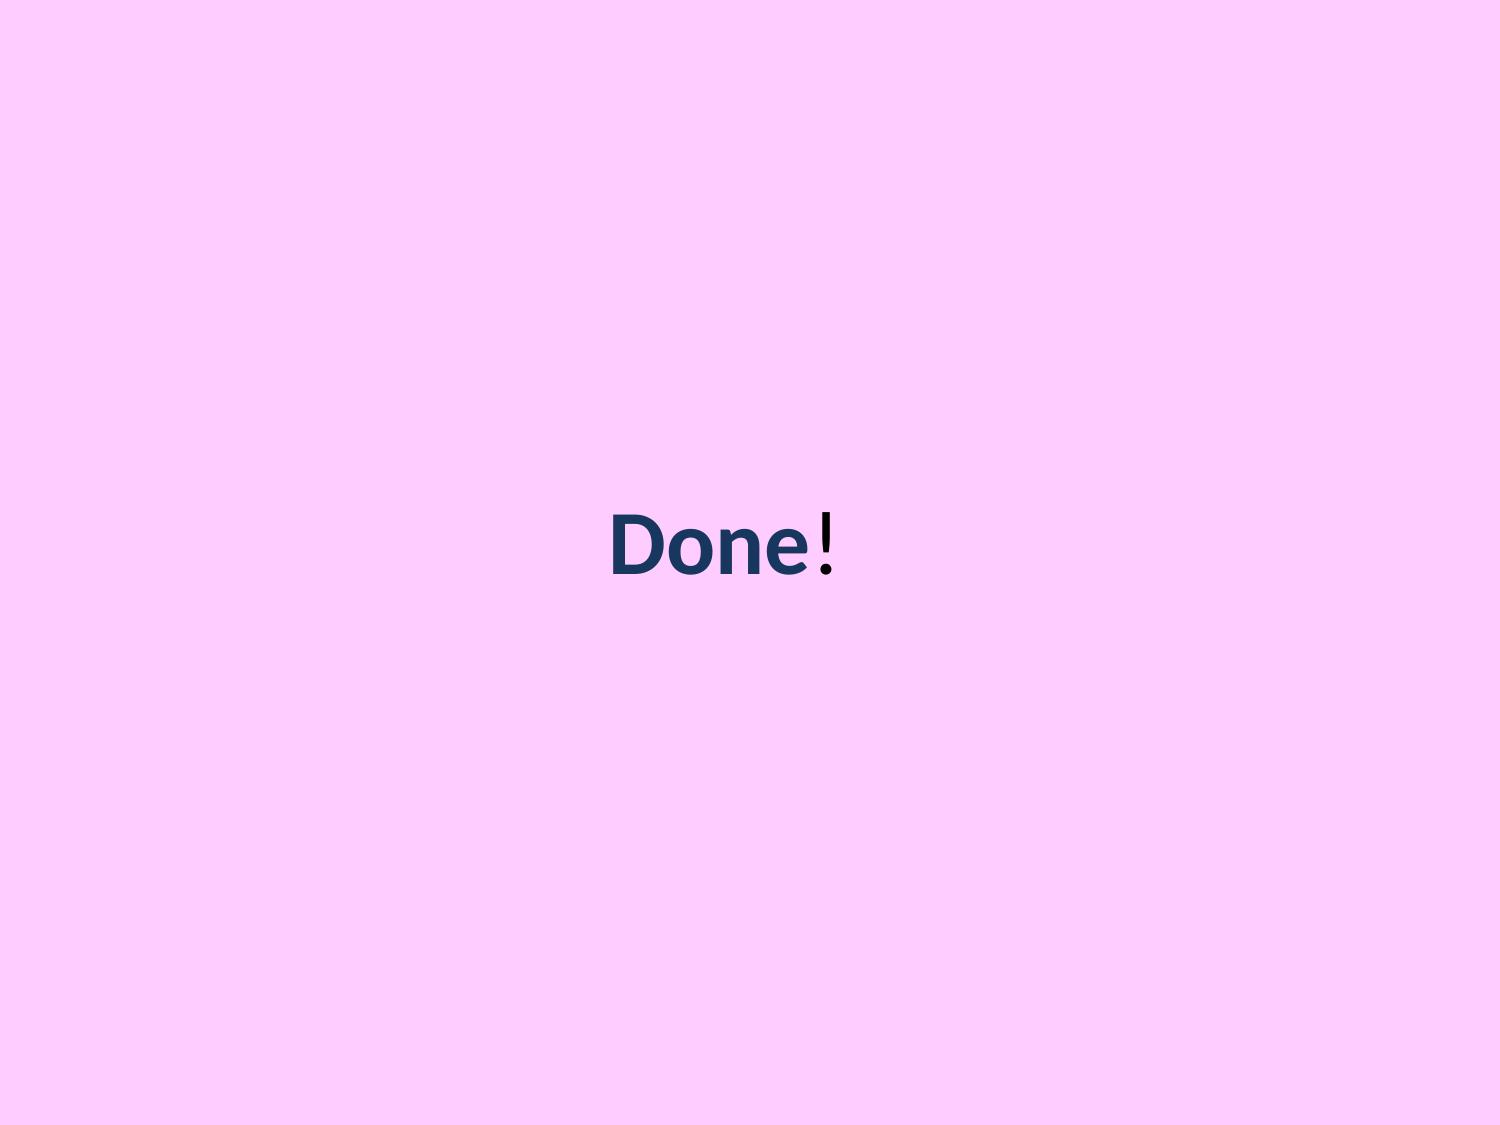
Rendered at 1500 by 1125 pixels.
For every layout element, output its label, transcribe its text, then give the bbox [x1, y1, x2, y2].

title Done! [137, 174, 1313, 900]
